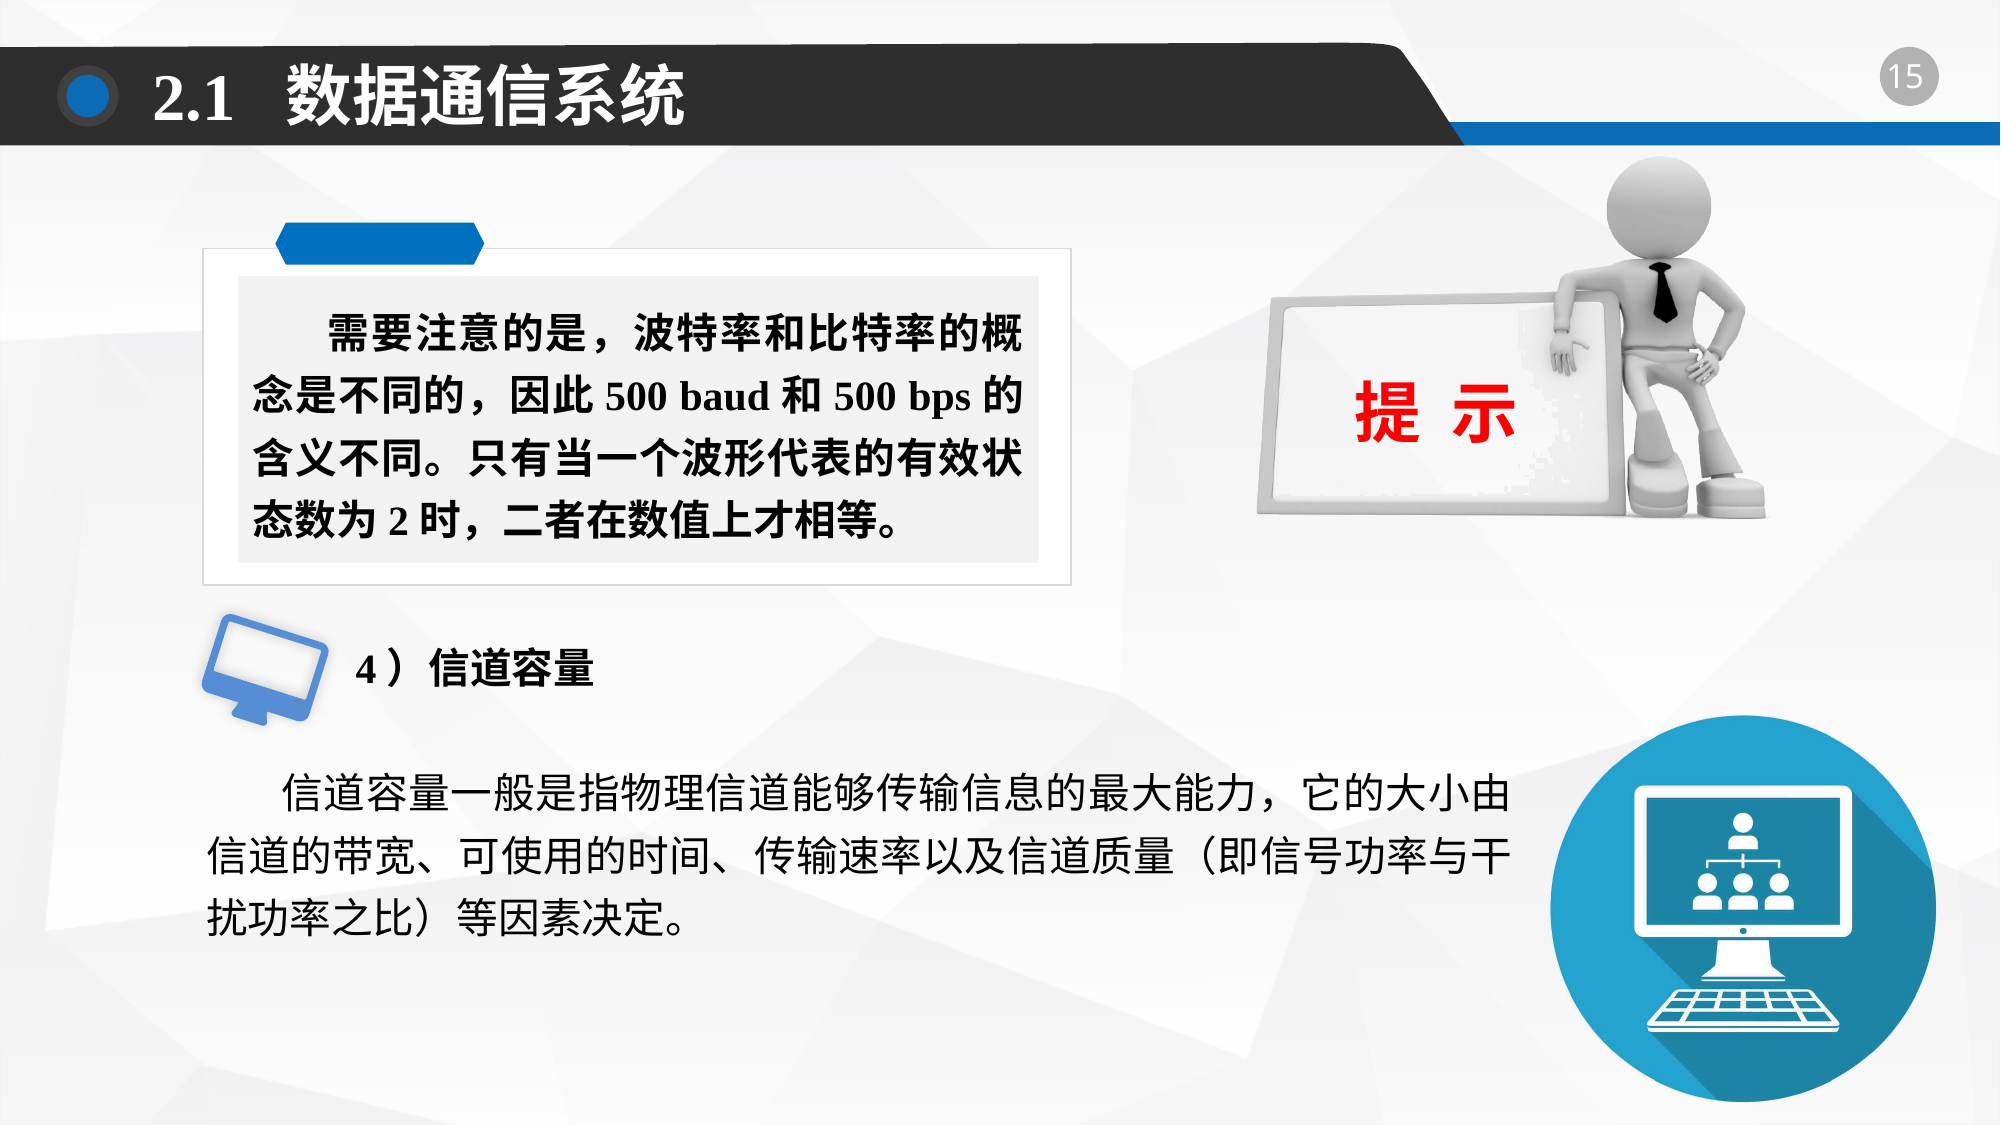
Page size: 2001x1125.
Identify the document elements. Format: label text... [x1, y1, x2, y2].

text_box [206, 625, 607, 724]
text_box 信道容量一般是指物理信道能够传输信息的最大能力，它的大小由信道的带宽、可使用的时间、传输速率以及信道质量（即信号功率与干扰功率之比）等因素决定。 [191, 747, 1480, 950]
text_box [1222, 128, 1790, 529]
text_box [202, 222, 1072, 586]
picture [0, 0, 2001, 1125]
text_box 2.1 数据通信系统 [137, 42, 1094, 156]
